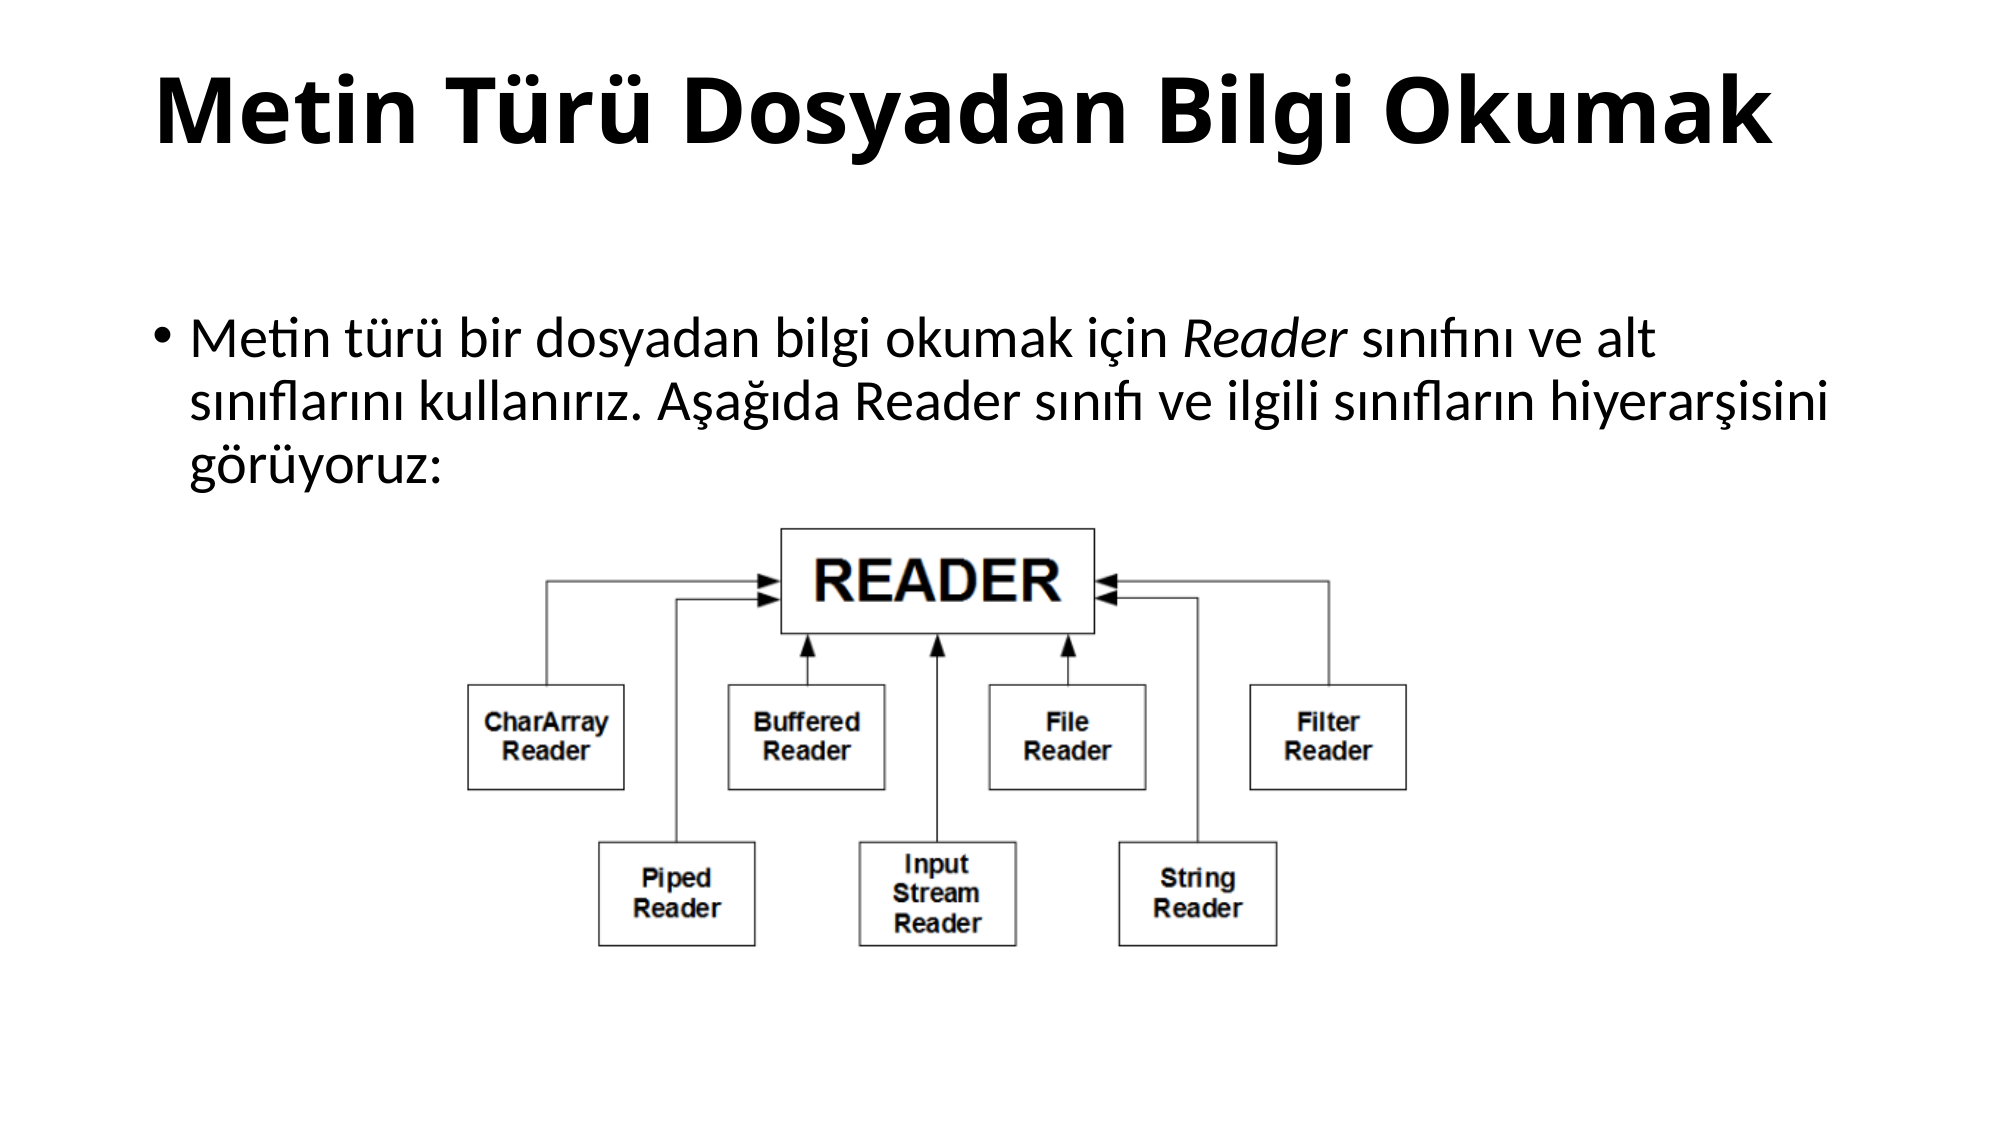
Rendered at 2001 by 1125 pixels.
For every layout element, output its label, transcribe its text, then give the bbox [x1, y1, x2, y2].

title Metin Türü Dosyadan Bilgi Okumak [137, 59, 1863, 278]
list Metin türü bir dosyadan bilgi okumak için Reader sınıfını ve alt sınıflarını kullanırız. Aşağıda Reader sınıfı ve ilgili sınıfların hiyerarşisini görüyoruz: [137, 299, 1863, 1014]
picture [447, 493, 1510, 982]
